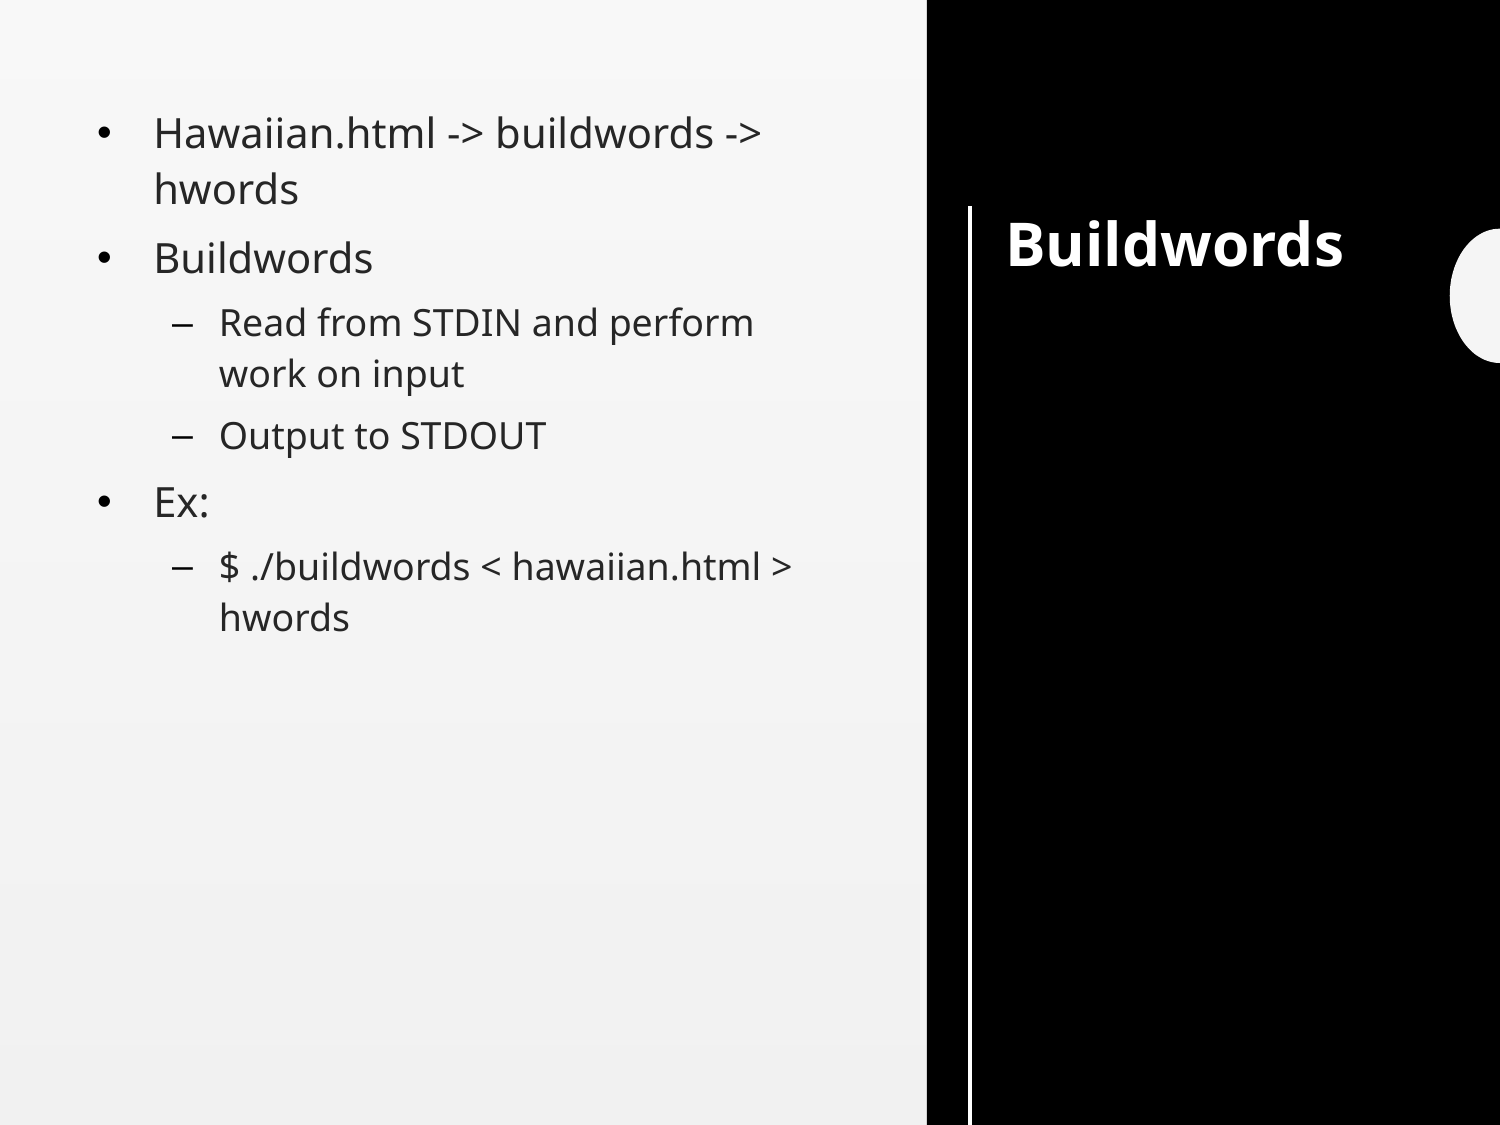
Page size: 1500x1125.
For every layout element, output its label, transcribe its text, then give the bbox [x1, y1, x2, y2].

title Buildwords [990, 206, 1422, 905]
text_box [1449, 228, 1500, 364]
list Hawaiian.html -> buildwords -> hwords Buildwords Read from STDIN and perform work on input Output to STDOUT Ex: $ ./buildwords < hawaiian.html > hwords [82, 93, 851, 1022]
text_box [926, 0, 1500, 1125]
text_box [0, 0, 926, 1125]
